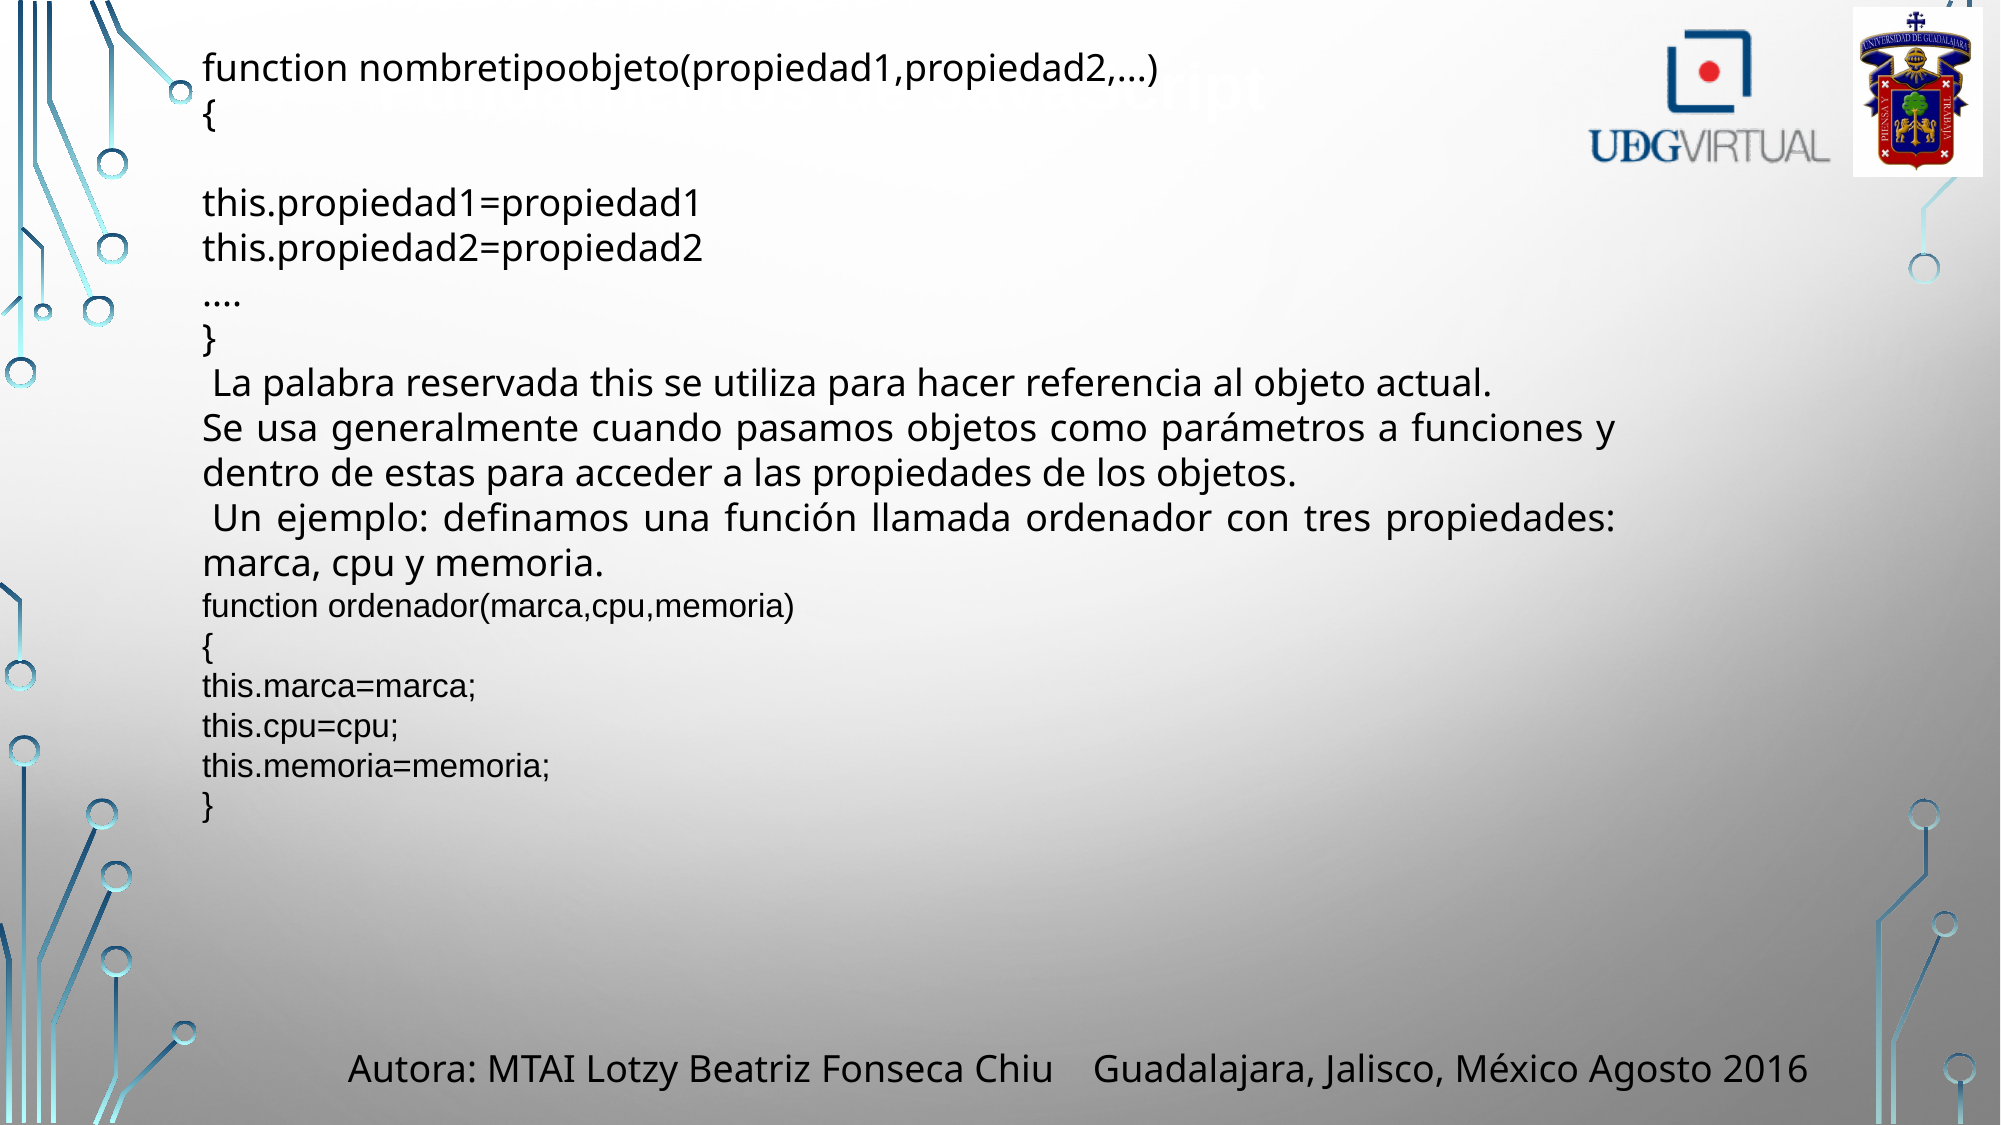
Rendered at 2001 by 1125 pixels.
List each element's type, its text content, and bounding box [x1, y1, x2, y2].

text_box function nombretipoobjeto(propiedad1,propiedad2,...) { this.propiedad1=propiedad1 this.propiedad2=propiedad2 .... } La palabra reservada this se utiliza para hacer referencia al objeto actual. Se usa generalmente cuando pasamos objetos como parámetros a funciones y dentro de estas para acceder a las propiedades de los objetos. Un ejemplo: definamos una función llamada ordenador con tres propiedades: marca, cpu y memoria. function ordenador(marca,cpu,memoria) { this.marca=marca; this.cpu=cpu; this.memoria=memoria; } [187, 36, 332, 1041]
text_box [332, 6, 1988, 1099]
